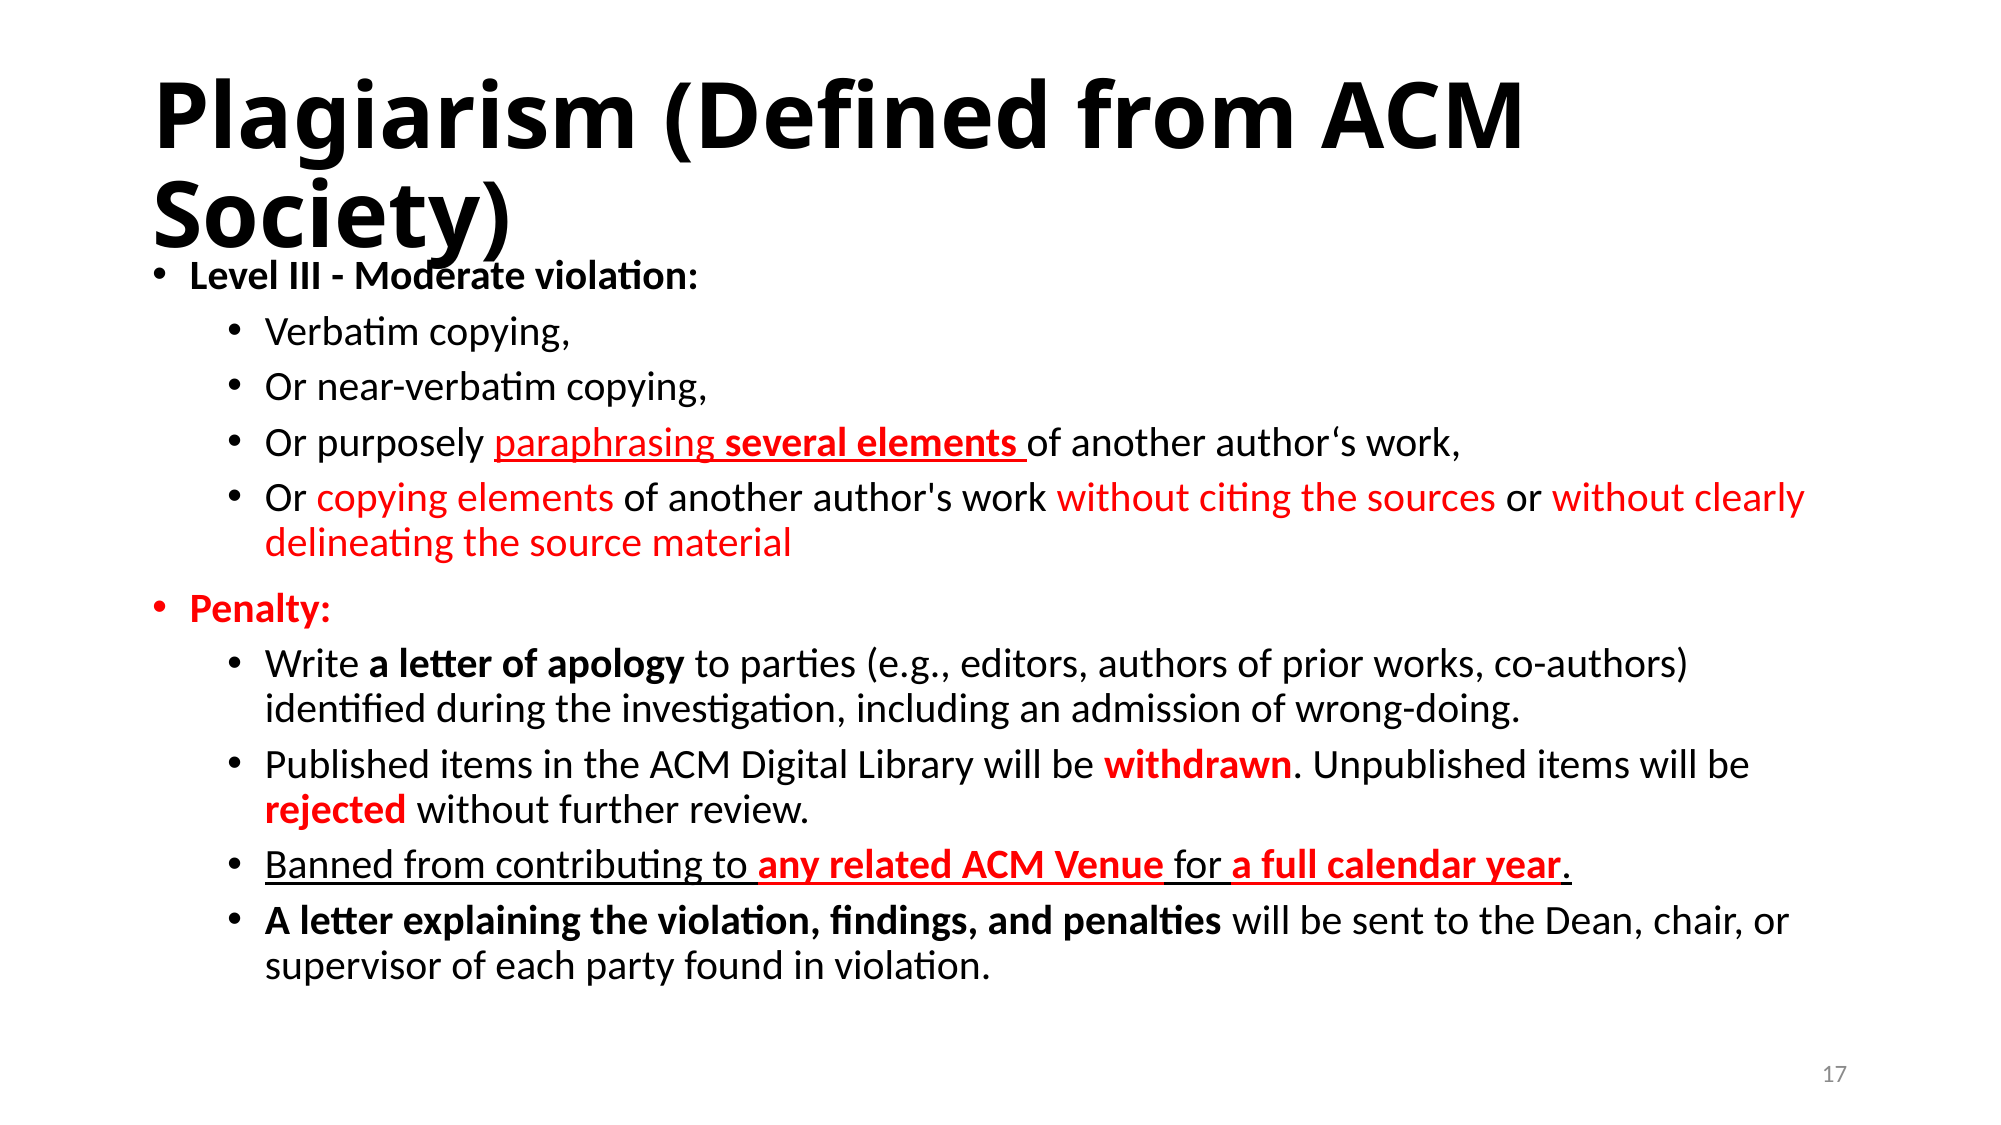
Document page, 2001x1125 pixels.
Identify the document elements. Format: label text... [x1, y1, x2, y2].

slide_number 17 [1412, 1042, 1863, 1103]
title Plagiarism (Defined from ACM Society) [137, 59, 1863, 246]
list Level III - Moderate violation: Verbatim copying, Or near-verbatim copying, Or purposely paraphrasing several elements of another author‘s work, Or copying elements of another author's work without citing the sources or without clearly delineating the source material Penalty: Write a letter of apology to parties (e.g., editors, authors of prior works, co-authors) identified during the investigation, including an admission of wrong-doing. Published items in the ACM Digital Library will be withdrawn. Unpublished items will be rejected without further review. Banned from contributing to any related ACM Venue for a full calendar year. A letter explaining the violation, findings, and penalties will be sent to the Dean, chair, or supervisor of each party found in violation. [137, 246, 1863, 1094]
